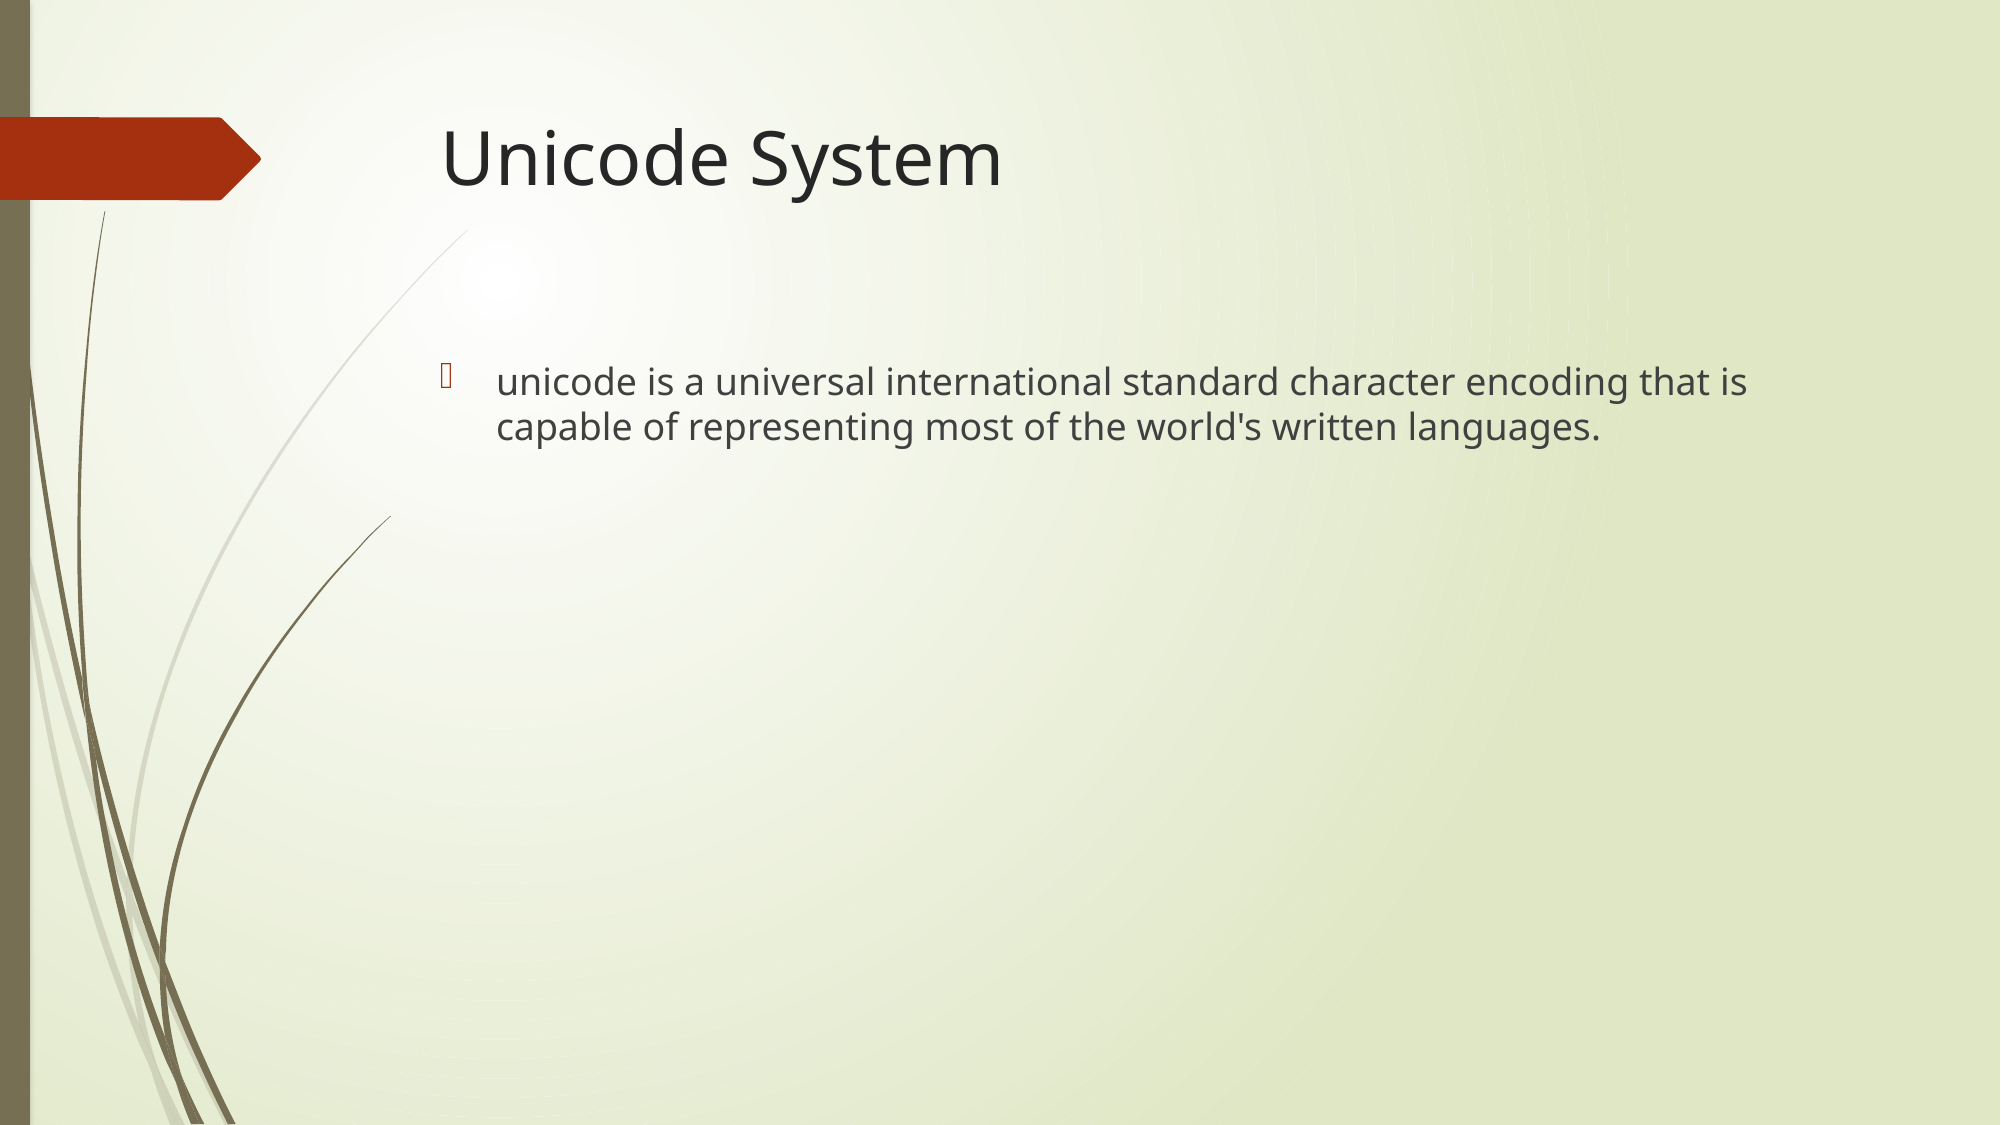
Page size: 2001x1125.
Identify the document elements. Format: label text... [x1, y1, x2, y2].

list unicode is a universal international standard character encoding that is capable of representing most of the world's written languages. [424, 350, 1888, 970]
title Unicode System [425, 102, 1888, 313]
